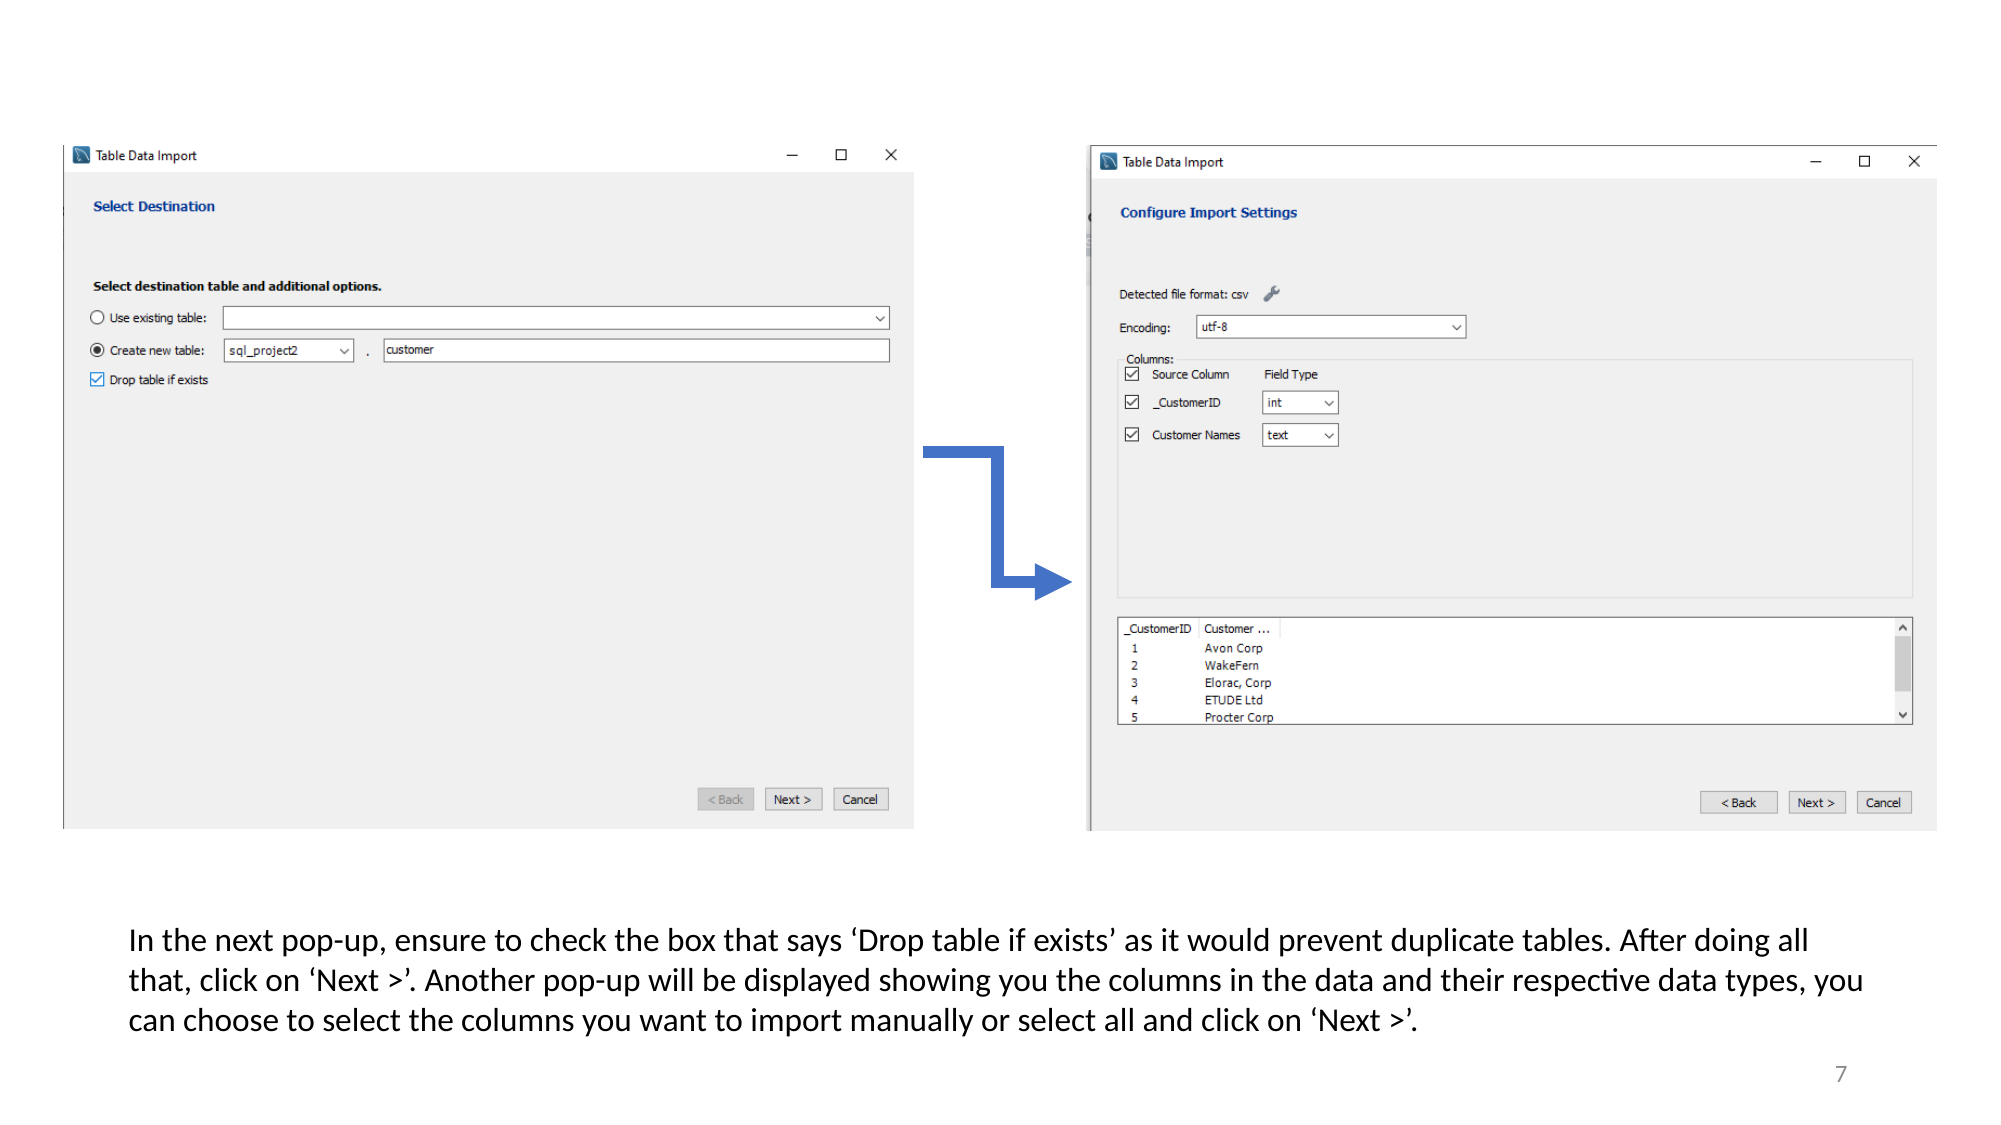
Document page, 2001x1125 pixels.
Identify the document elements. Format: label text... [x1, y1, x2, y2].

text_box In the next pop-up, ensure to check the box that says ‘Drop table if exists’ as it would prevent duplicate tables. After doing all that, click on ‘Next >’. Another pop-up will be displayed showing you the columns in the data and their respective data types, you can choose to select the columns you want to import manually or select all and click on ‘Next >’. [113, 910, 1886, 1045]
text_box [922, 452, 1073, 583]
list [1086, 145, 1937, 831]
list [63, 145, 914, 829]
slide_number 7 [1412, 1045, 1863, 1103]
